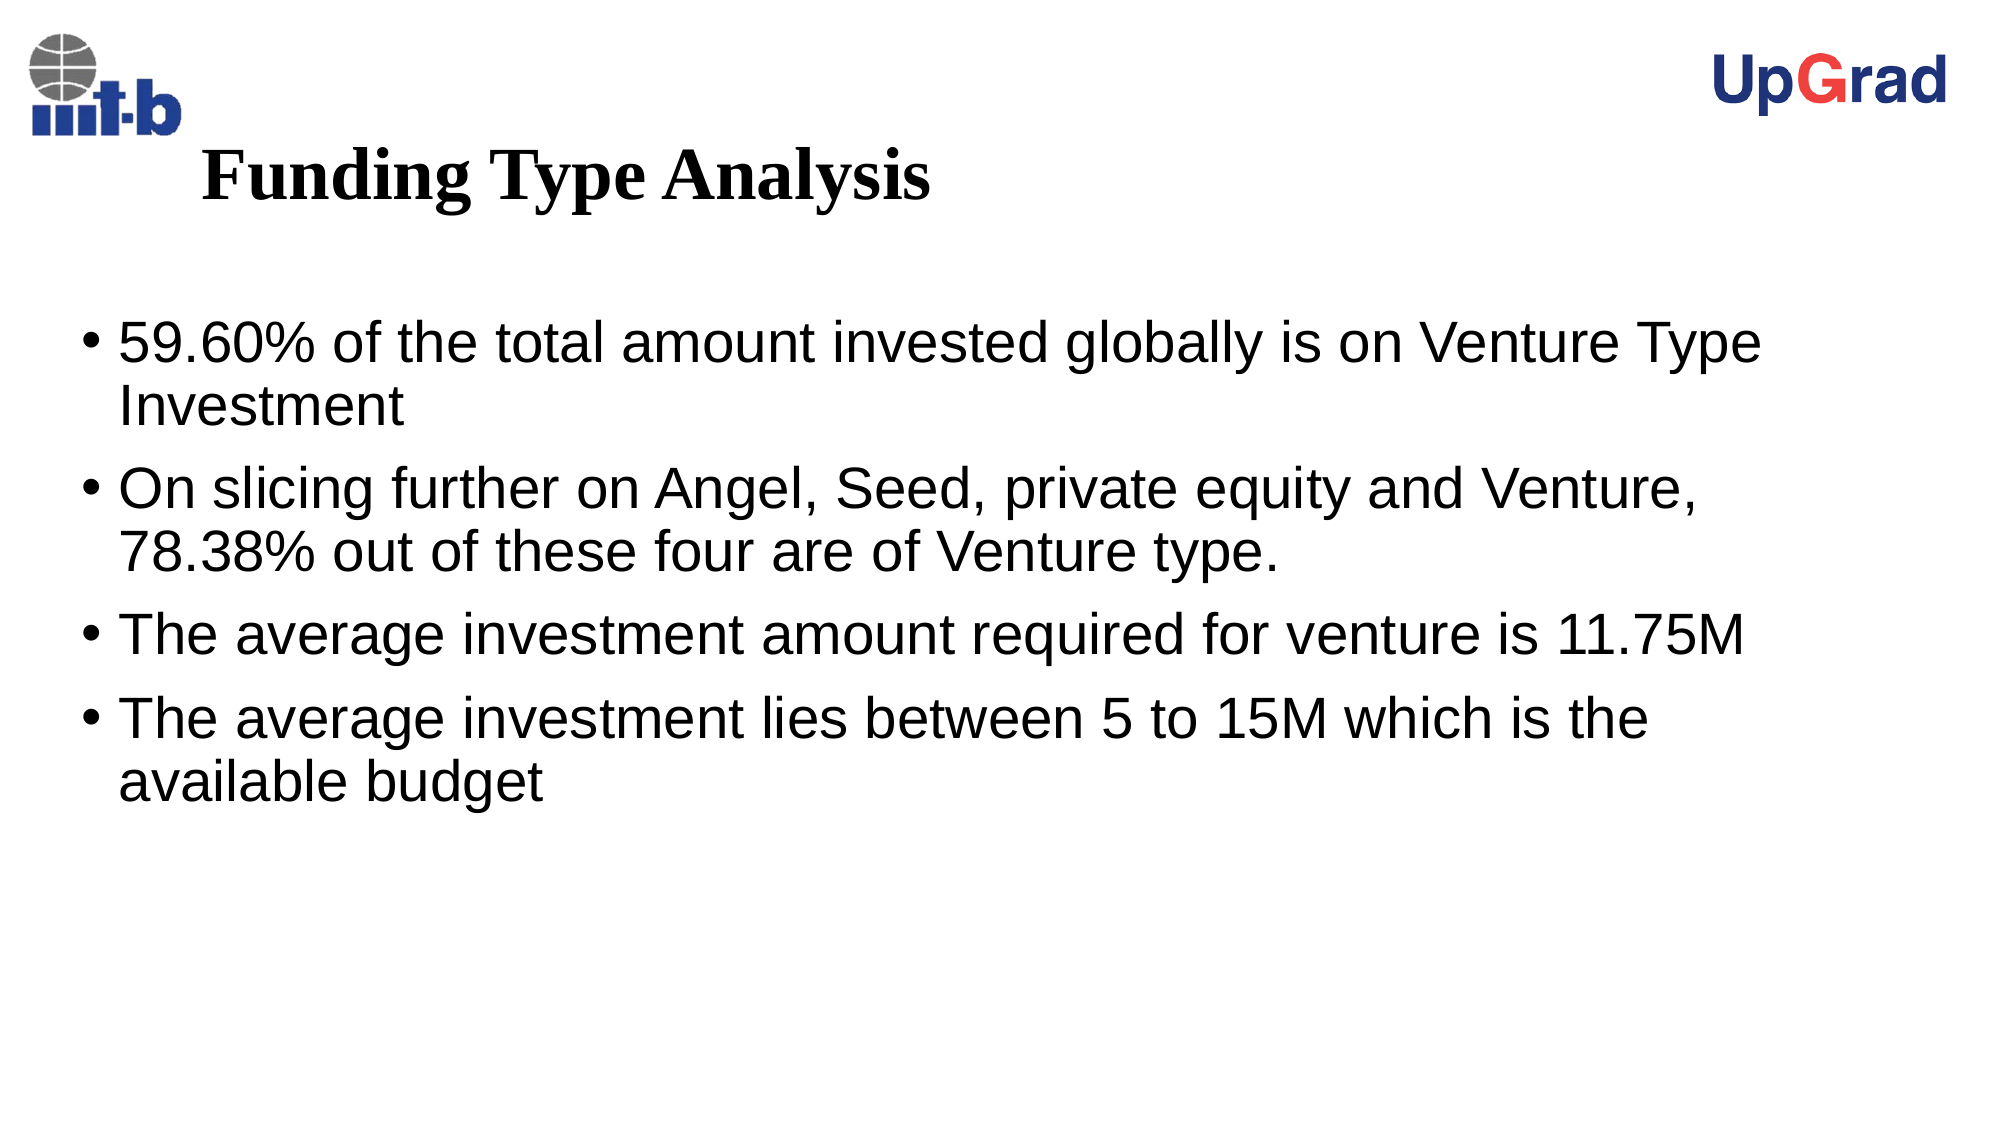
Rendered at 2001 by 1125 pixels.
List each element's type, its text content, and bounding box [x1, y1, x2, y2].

list 59.60% of the total amount invested globally is on Venture Type Investment On slicing further on Angel, Seed, private equity and Venture, 78.38% out of these four are of Venture type. The average investment amount required for venture is 11.75M The average investment lies between 5 to 15M which is the available budget [66, 304, 1899, 1017]
picture [0, 29, 208, 163]
title Funding Type Analysis [186, 104, 1715, 246]
picture [1714, 53, 1952, 116]
